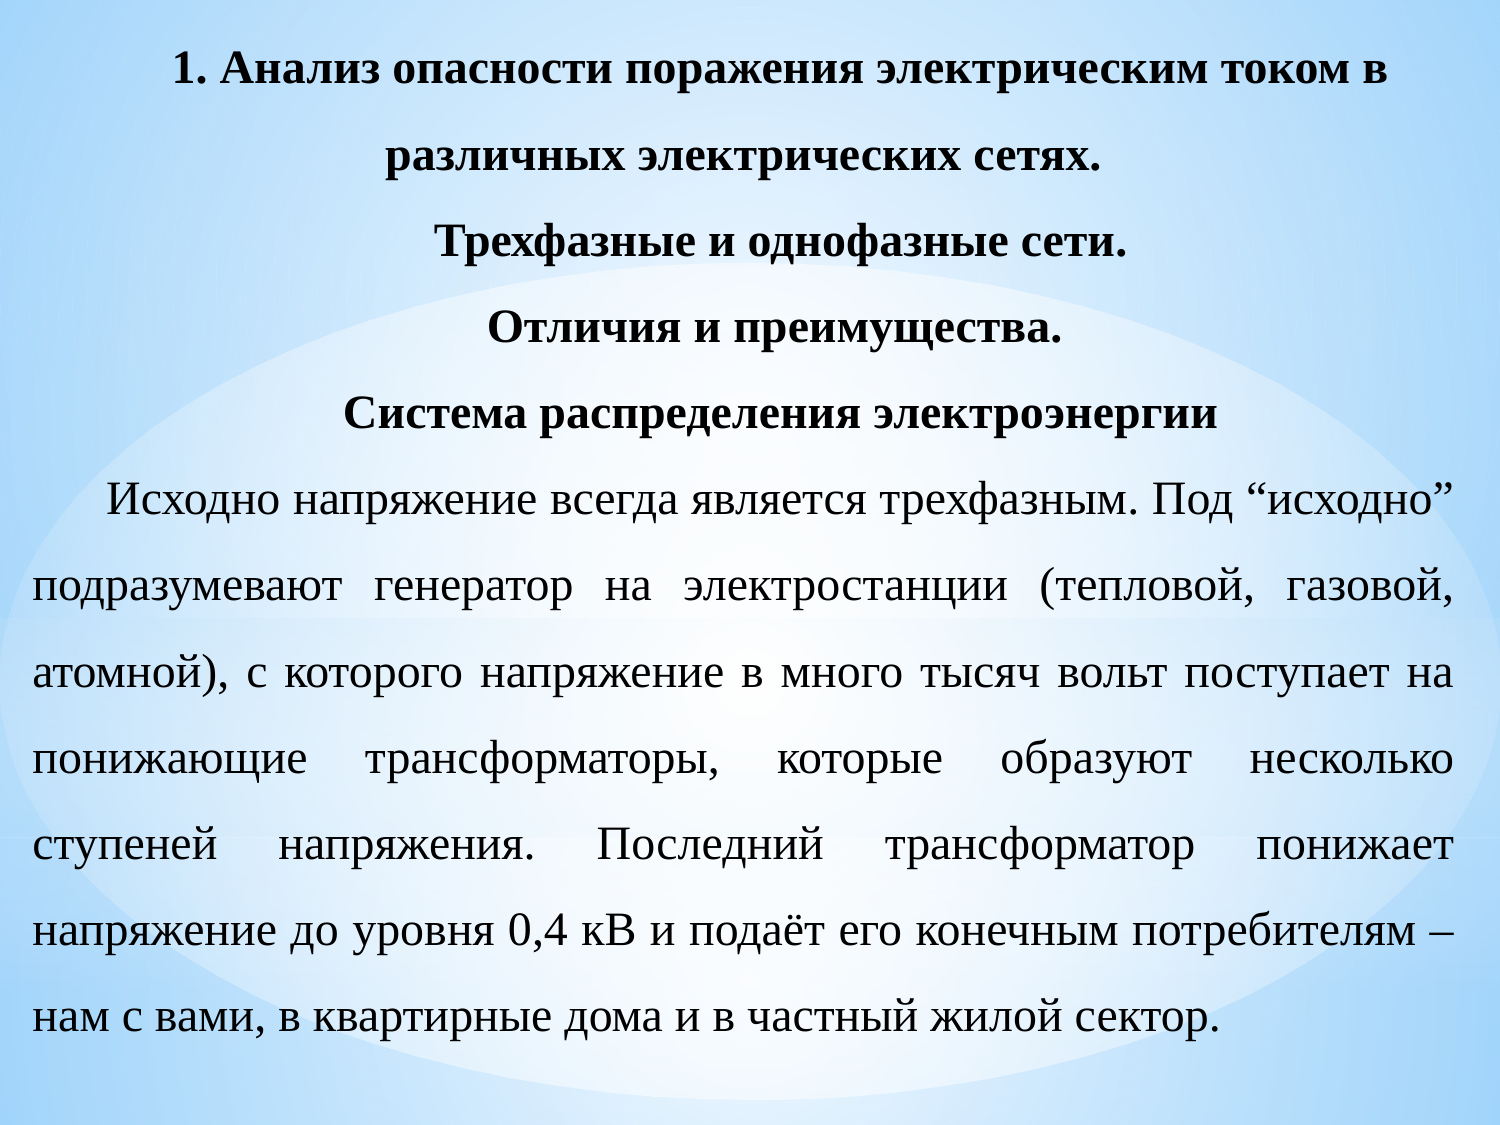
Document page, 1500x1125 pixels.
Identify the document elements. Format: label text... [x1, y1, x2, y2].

text_box 1. Анализ опасности поражения электрическим током в различных электрических сетях. Трехфазные и однофазные сети. Отличия и преимущества. Система распределения электроэнергии Исходно напряжение всегда является трехфазным. Под “исходно” подразумевают генератор на электростанции (тепловой, газовой, атомной), с которого напряжение в много тысяч вольт поступает на понижающие трансформаторы, которые образуют несколько ступеней напряжения. Последний трансформатор понижает напряжение до уровня 0,4 кВ и подаёт его конечным потребителям – нам с вами, в квартирные дома и в частный жилой сектор. [17, 0, 1471, 1049]
